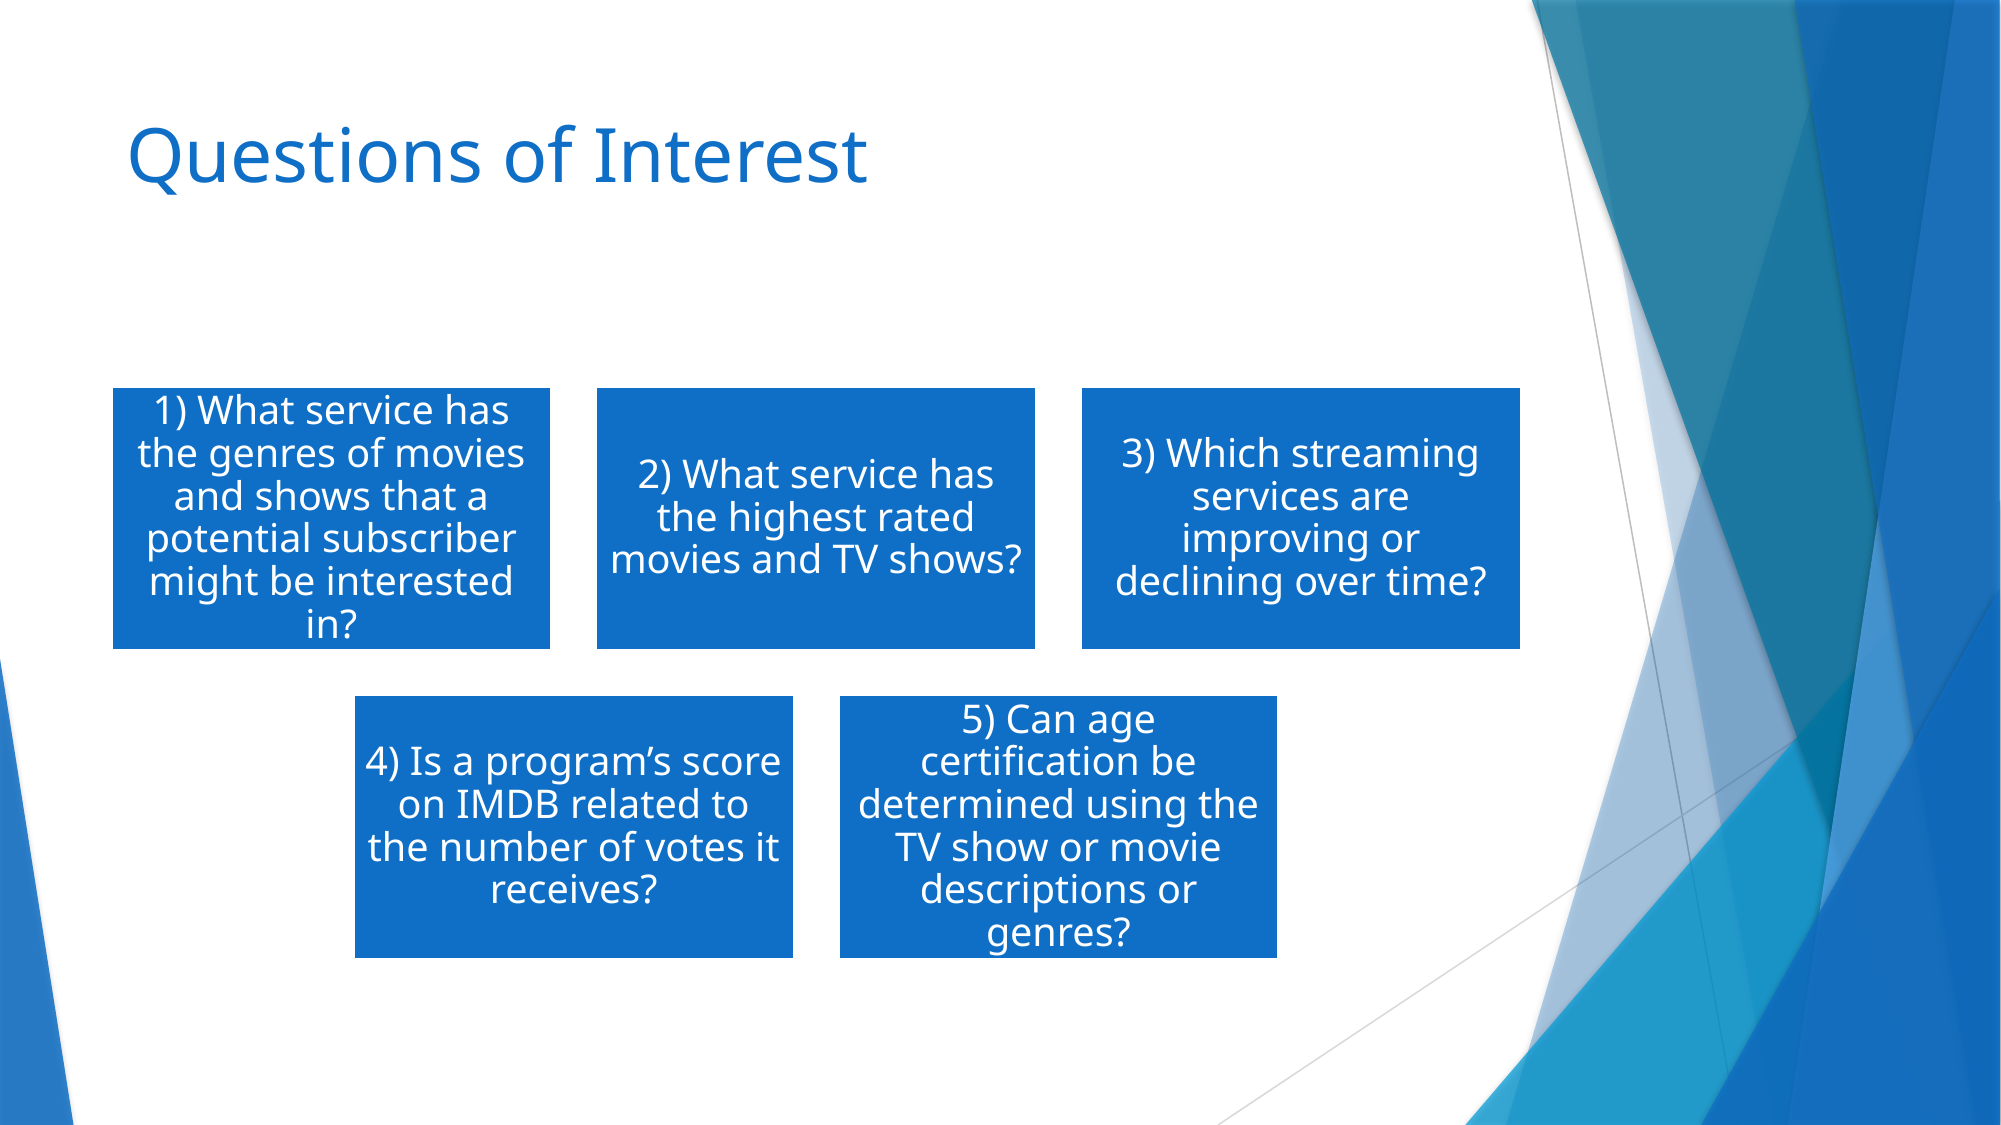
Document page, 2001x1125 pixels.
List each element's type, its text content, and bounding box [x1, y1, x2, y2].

title Questions of Interest [111, 99, 1522, 317]
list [110, 353, 1522, 992]
